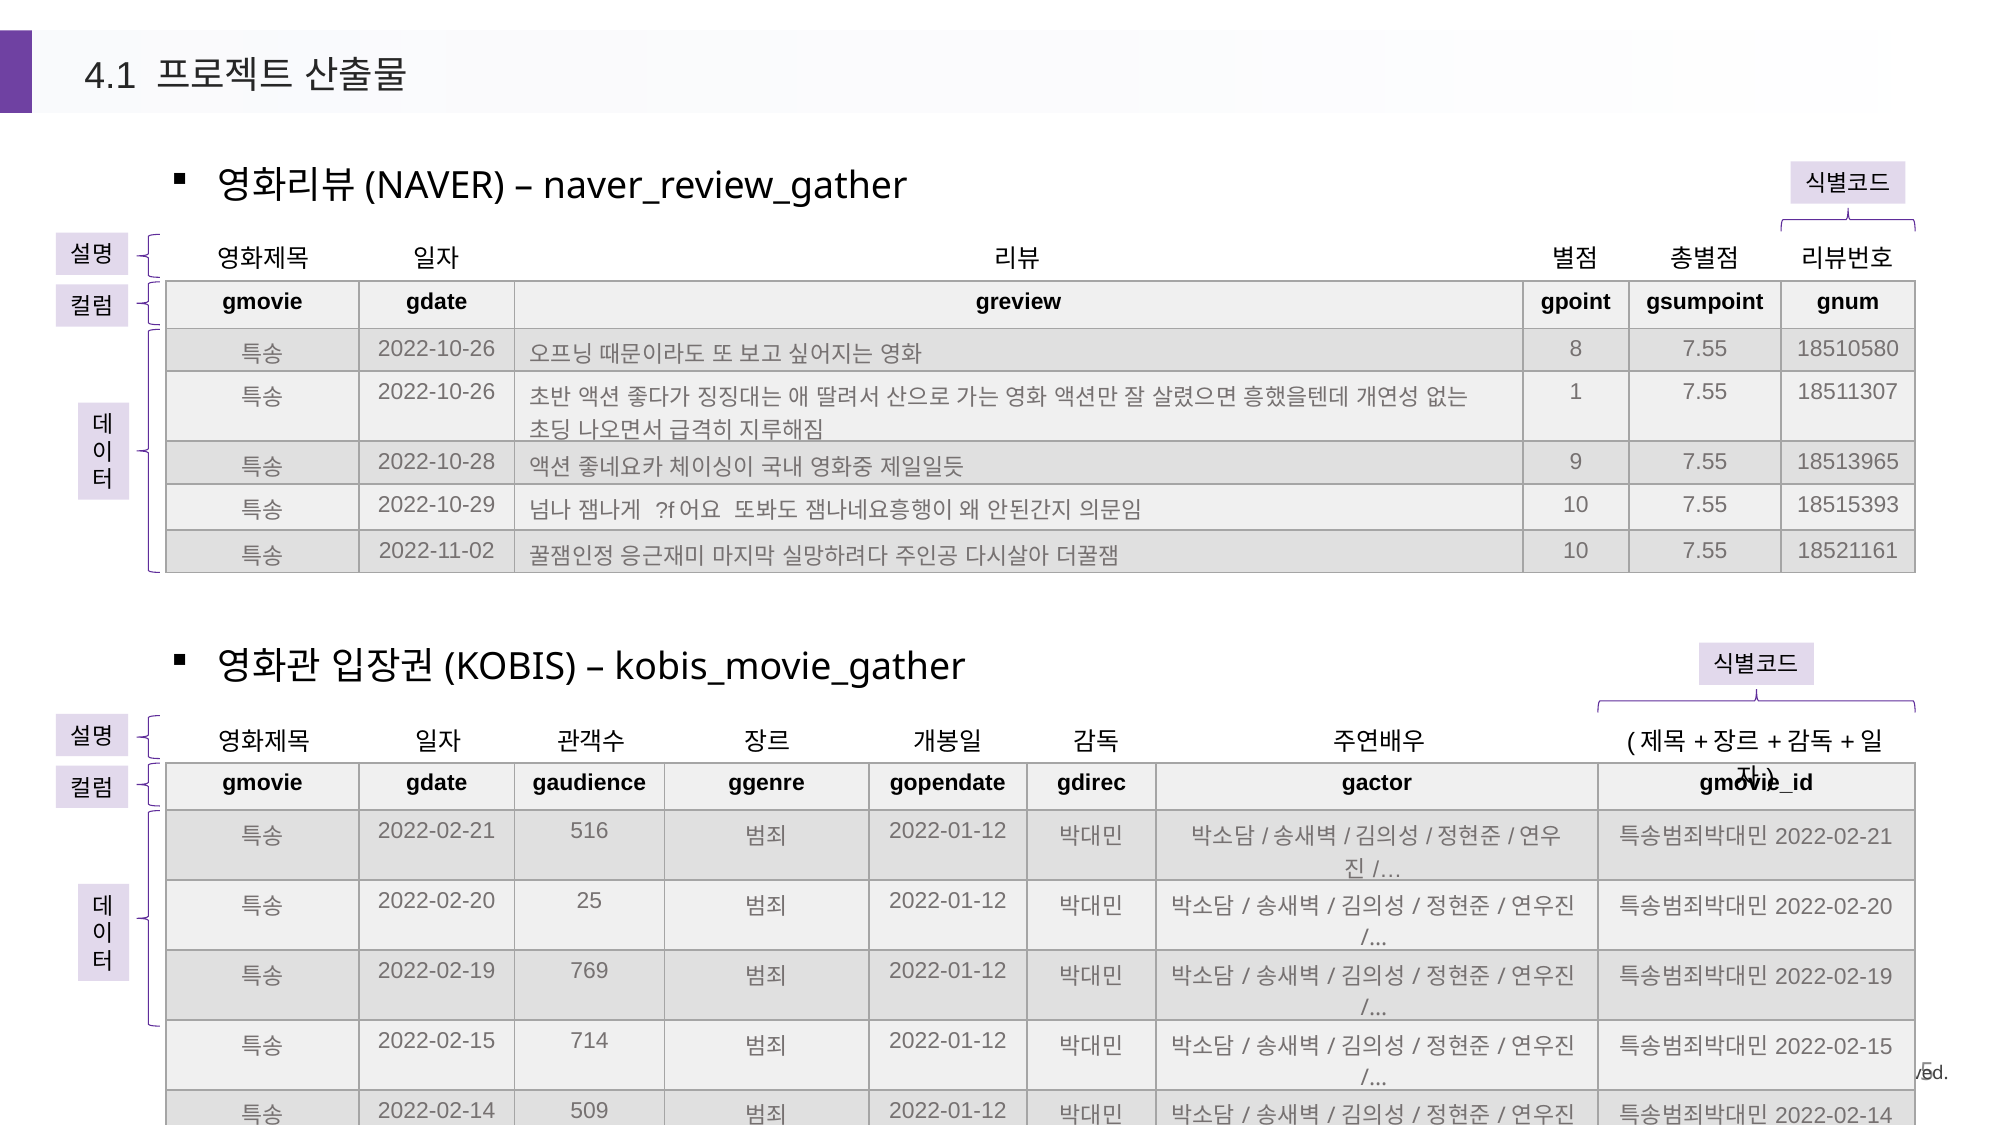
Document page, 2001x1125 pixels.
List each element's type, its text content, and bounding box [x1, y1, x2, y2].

table_cell 박대민 [1028, 1091, 1155, 1125]
table_header gdate [360, 789, 514, 809]
table_cell 액션 좋네요카 체이싱이 국내 영화중 제일일듯 [515, 442, 1522, 483]
text_box 4.1 프로젝트 산출물 [69, 48, 811, 108]
table_cell 7.55 [1630, 531, 1780, 572]
text_box [136, 328, 160, 573]
table_cell 특송 [167, 1091, 358, 1125]
table_header 주연배우 [1164, 714, 1596, 789]
table_header gmovie [167, 282, 358, 328]
table_cell 범죄 [665, 1091, 868, 1125]
table_cell 오프닝 때문이라도 또 보고 싶어지는 영화 [515, 329, 1522, 370]
text_box 컬럼 [55, 765, 129, 808]
table_cell 박소담/송새벽/김의성/정현준/연우진/… [1157, 1091, 1597, 1125]
text_box 데 이 터 [78, 402, 130, 500]
table_cell 2022-01-12 [870, 811, 1026, 879]
table_cell 박소담/송새벽/김의성/정현준/연우진/… [1157, 811, 1597, 879]
text_box 영화관 입장권(KOBIS) – kobis_movie_gather [156, 625, 1328, 695]
table_header 관객수 [514, 714, 669, 789]
table_header gactor [1157, 789, 1597, 809]
table_header 일자 [361, 231, 512, 276]
table_cell 8 [1524, 329, 1628, 370]
table_cell 2022-02-20 [360, 881, 514, 949]
table_header 개봉일 [867, 714, 1029, 789]
table_cell 7.55 [1630, 372, 1780, 440]
table_cell 18511307 [1782, 372, 1914, 440]
text_box [136, 233, 160, 278]
table_cell 10 [1524, 531, 1628, 572]
table_cell 박대민 [1028, 811, 1155, 879]
table_cell 18521161 [1782, 531, 1914, 572]
table_cell 2022-11-02 [360, 531, 514, 572]
table_cell 특송범죄박대민2022-02-14 [1599, 1091, 1914, 1125]
table_header gmovie_id [1599, 789, 1914, 809]
table_cell 25 [515, 881, 664, 949]
text_box 설명 [55, 713, 129, 757]
table_cell 516 [515, 811, 664, 879]
table_cell 박소담/송새벽/김의성/정현준/연우진/… [1157, 951, 1597, 1019]
table_header 리뷰번호 [1781, 232, 1915, 276]
table_cell 박대민 [1028, 951, 1155, 1019]
table_header gnum [1782, 282, 1914, 328]
table_cell 9 [1524, 442, 1628, 483]
table_header 장르 [669, 714, 867, 789]
table_header gopendate [870, 789, 1026, 809]
table_cell 특송범죄박대민2022-02-21 [1599, 811, 1914, 879]
table_cell 범죄 [665, 811, 868, 879]
table_cell 특송 [167, 811, 358, 879]
text_box [1597, 689, 1916, 713]
table_cell 10 [1524, 485, 1628, 529]
table_cell 7.55 [1630, 485, 1780, 529]
table_header 영화제목 [166, 231, 361, 276]
text_box 영화리뷰(NAVER) – naver_review_gather [156, 144, 1250, 214]
text_box 식별코드 [1790, 161, 1906, 204]
table_cell 18510580 [1782, 329, 1914, 370]
text_box 컬럼 [55, 284, 129, 327]
table_cell 특송범죄박대민2022-02-20 [1599, 881, 1914, 949]
text_box 데 이 터 [78, 883, 130, 981]
table_cell 특송범죄박대민2022-02-19 [1599, 951, 1914, 1019]
table_cell 2022-02-15 [360, 1021, 514, 1089]
text_box 설명 [55, 232, 129, 275]
table_cell 2022-02-14 [360, 1091, 514, 1125]
table_cell 2022-01-12 [870, 1021, 1026, 1089]
table_cell 넘나 잼나게 ?f어요 또봐도 잼나네요흥행이 왜 안된간지 의문임 [515, 485, 1522, 529]
table_cell 특송 [167, 951, 358, 1019]
table_cell 2022-10-29 [360, 485, 514, 529]
table_cell 2022-01-12 [870, 881, 1026, 949]
table_header 리뷰 [512, 231, 1522, 276]
table_header (제목+장르+감독+일자) [1596, 714, 1915, 789]
table_cell 범죄 [665, 1021, 868, 1089]
table_header greview [515, 282, 1522, 328]
table_cell 2022-02-21 [360, 811, 514, 879]
table_cell 특송 [167, 442, 358, 483]
table_cell 2022-01-12 [870, 951, 1026, 1019]
table_cell 2022-02-19 [360, 951, 514, 1019]
table_cell 범죄 [665, 951, 868, 1019]
table_cell 박대민 [1028, 881, 1155, 949]
table_header 총별점 [1630, 231, 1781, 276]
table_header gdate [360, 282, 514, 328]
text_box [136, 715, 160, 760]
table_cell 특송 [167, 329, 358, 370]
table_header 별점 [1522, 231, 1630, 276]
table_cell 769 [515, 951, 664, 1019]
table_header gmovie [167, 789, 358, 809]
table_cell 2022-10-28 [360, 442, 514, 483]
table_cell 7.55 [1630, 329, 1780, 370]
table_cell 18515393 [1782, 485, 1914, 529]
table_cell 2022-10-26 [360, 329, 514, 370]
table_cell 꿀잼인정 응근재미 마지막 실망하려다 주인공 다시살아 더꿀잼 [515, 531, 1522, 572]
table_cell 특송범죄박대민2022-02-15 [1599, 1021, 1914, 1089]
table_header gsumpoint [1630, 282, 1780, 328]
table_cell 범죄 [665, 881, 868, 949]
table_cell 1 [1524, 372, 1628, 440]
table_cell 특송 [167, 531, 358, 572]
table_header gaudience [515, 789, 664, 809]
text_box Copyrightⓒ 아시아경제교육센터. All Rights Reserved. [1916, 1053, 1964, 1091]
table_header 감독 [1029, 714, 1164, 789]
table_cell 특송 [167, 1021, 358, 1089]
table_cell 7.55 [1630, 442, 1780, 483]
table_cell 2022-01-12 [870, 1091, 1026, 1125]
table_cell 특송 [167, 372, 358, 440]
table_cell 박대민 [1028, 1021, 1155, 1089]
table_cell 박소담/송새벽/김의성/정현준/연우진/… [1157, 1021, 1597, 1089]
table_cell 초반 액션 좋다가 징징대는 애 딸려서 산으로 가는 영화 액션만 잘 살렸으면 흥했을텐데 개연성 없는 초딩 나오면서 급격히 지루해짐 [515, 372, 1522, 440]
table_header ggenre [665, 789, 868, 809]
table_cell 18513965 [1782, 442, 1914, 483]
text_box [136, 762, 160, 807]
table_header 영화제목 [166, 714, 362, 789]
table_header gpoint [1524, 282, 1628, 328]
table_cell 박소담/송새벽/김의성/정현준/연우진/… [1157, 881, 1597, 949]
table_cell 특송 [167, 485, 358, 529]
table_cell 714 [515, 1021, 664, 1089]
text_box [1780, 207, 1916, 232]
table_cell 509 [515, 1091, 664, 1125]
text_box [136, 809, 160, 1027]
table_cell 특송 [167, 881, 358, 949]
text_box 식별코드 [1699, 642, 1814, 685]
table_cell 2022-10-26 [360, 372, 514, 440]
text_box [136, 281, 160, 326]
table_header 일자 [362, 714, 514, 789]
table_header gdirec [1028, 789, 1155, 809]
